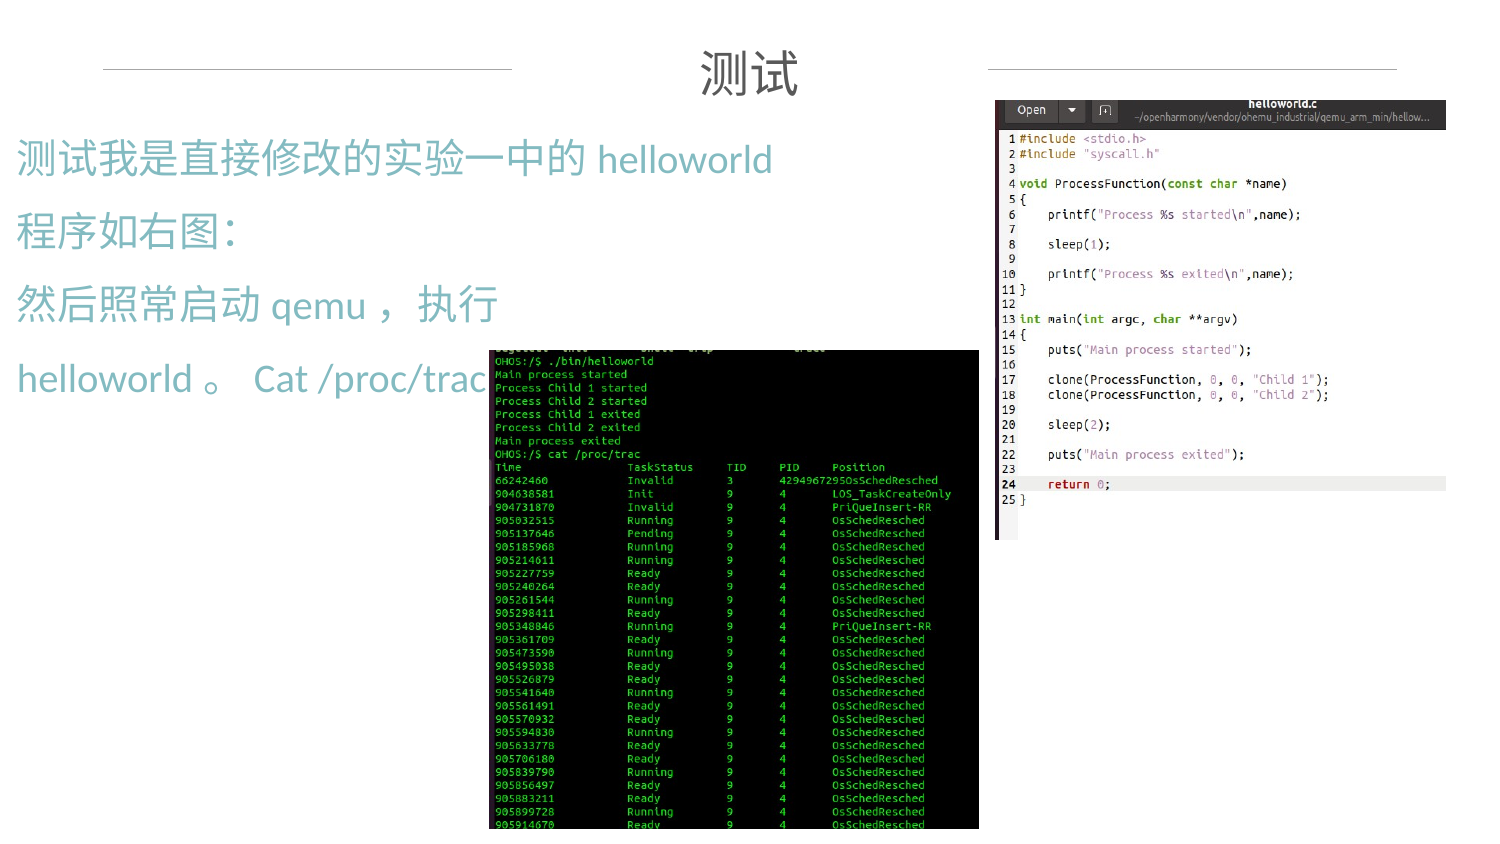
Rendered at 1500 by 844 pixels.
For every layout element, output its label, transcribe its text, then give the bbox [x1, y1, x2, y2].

picture [995, 100, 1446, 540]
text_box 测试 [519, 42, 981, 68]
text_box 测试我是直接修改的实验一中的helloworld程序如右图： 然后照常启动qemu，执行helloworld。Cat /proc/trac 看到调度轨迹： [6, 102, 822, 455]
text_box 测试 [519, 70, 981, 103]
picture [489, 350, 979, 829]
